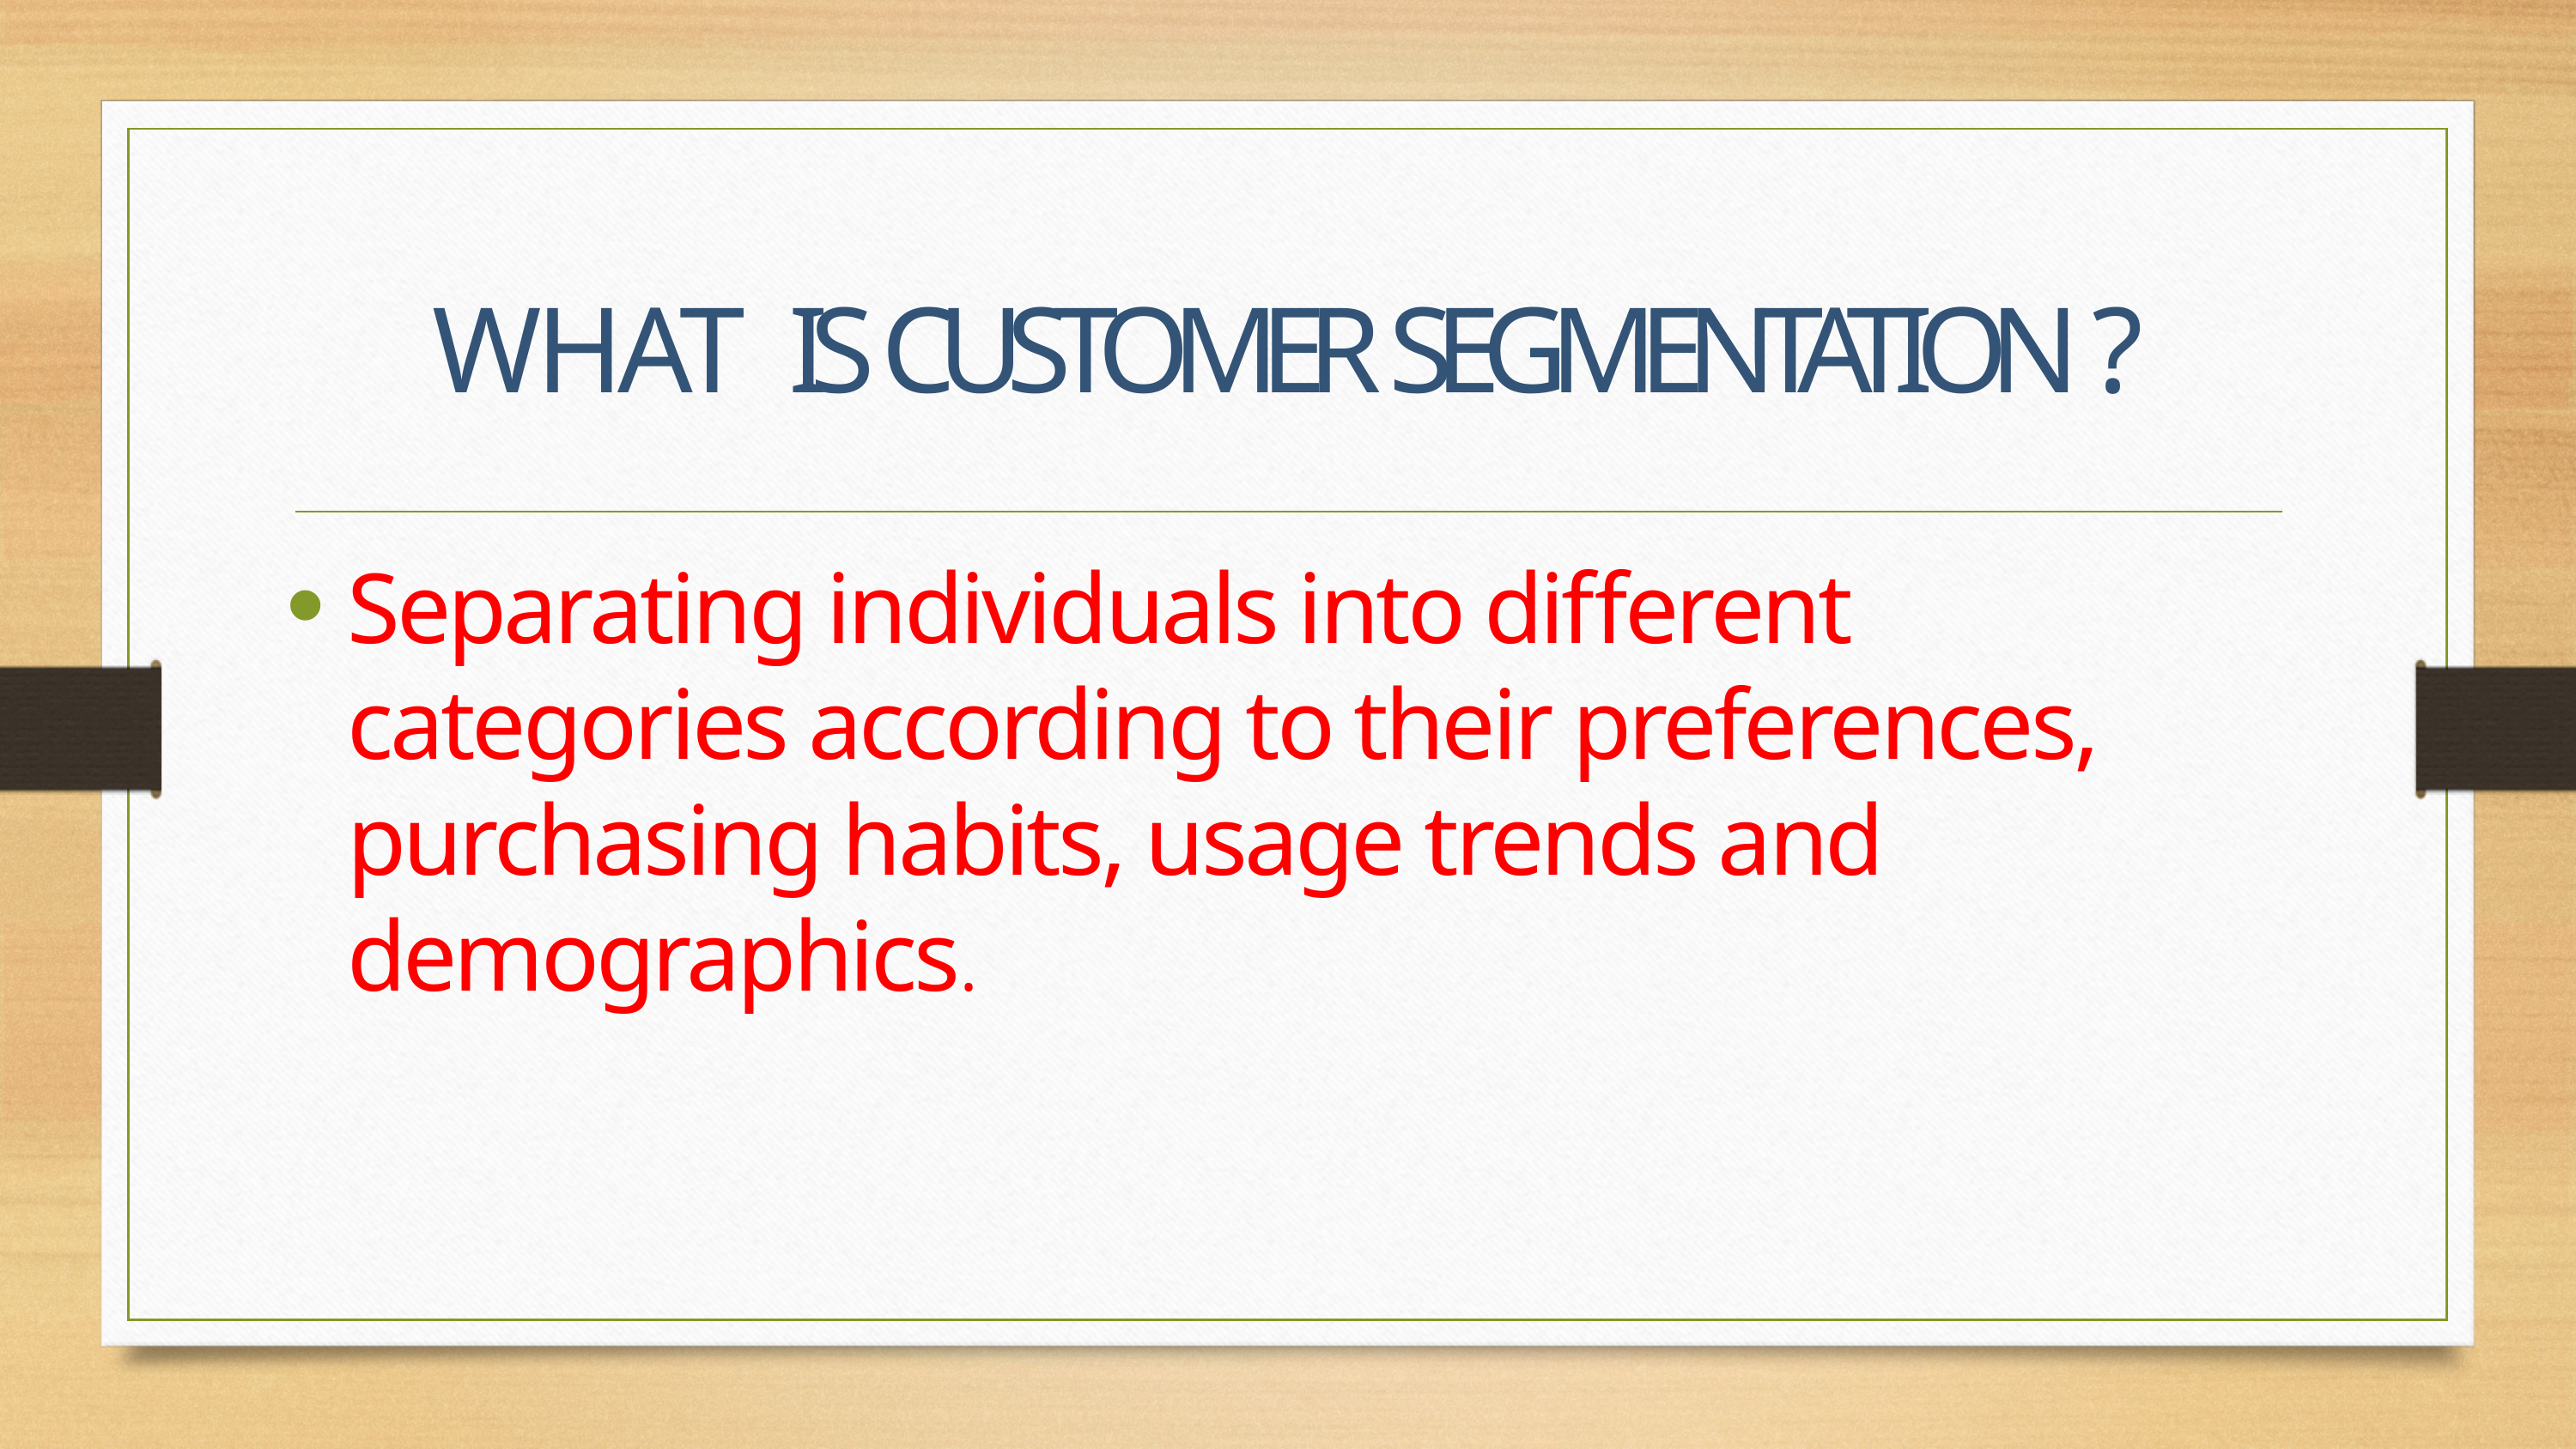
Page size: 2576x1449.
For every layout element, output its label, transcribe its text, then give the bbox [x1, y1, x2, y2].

picture [0, 0, 2576, 1449]
list Separating individuals into different categories according to their preferences, purchasing habits, usage trends and demographics. [273, 540, 2303, 1241]
title WHAT IS CUSTOMER SEGMENTATION ? [273, 207, 2303, 483]
